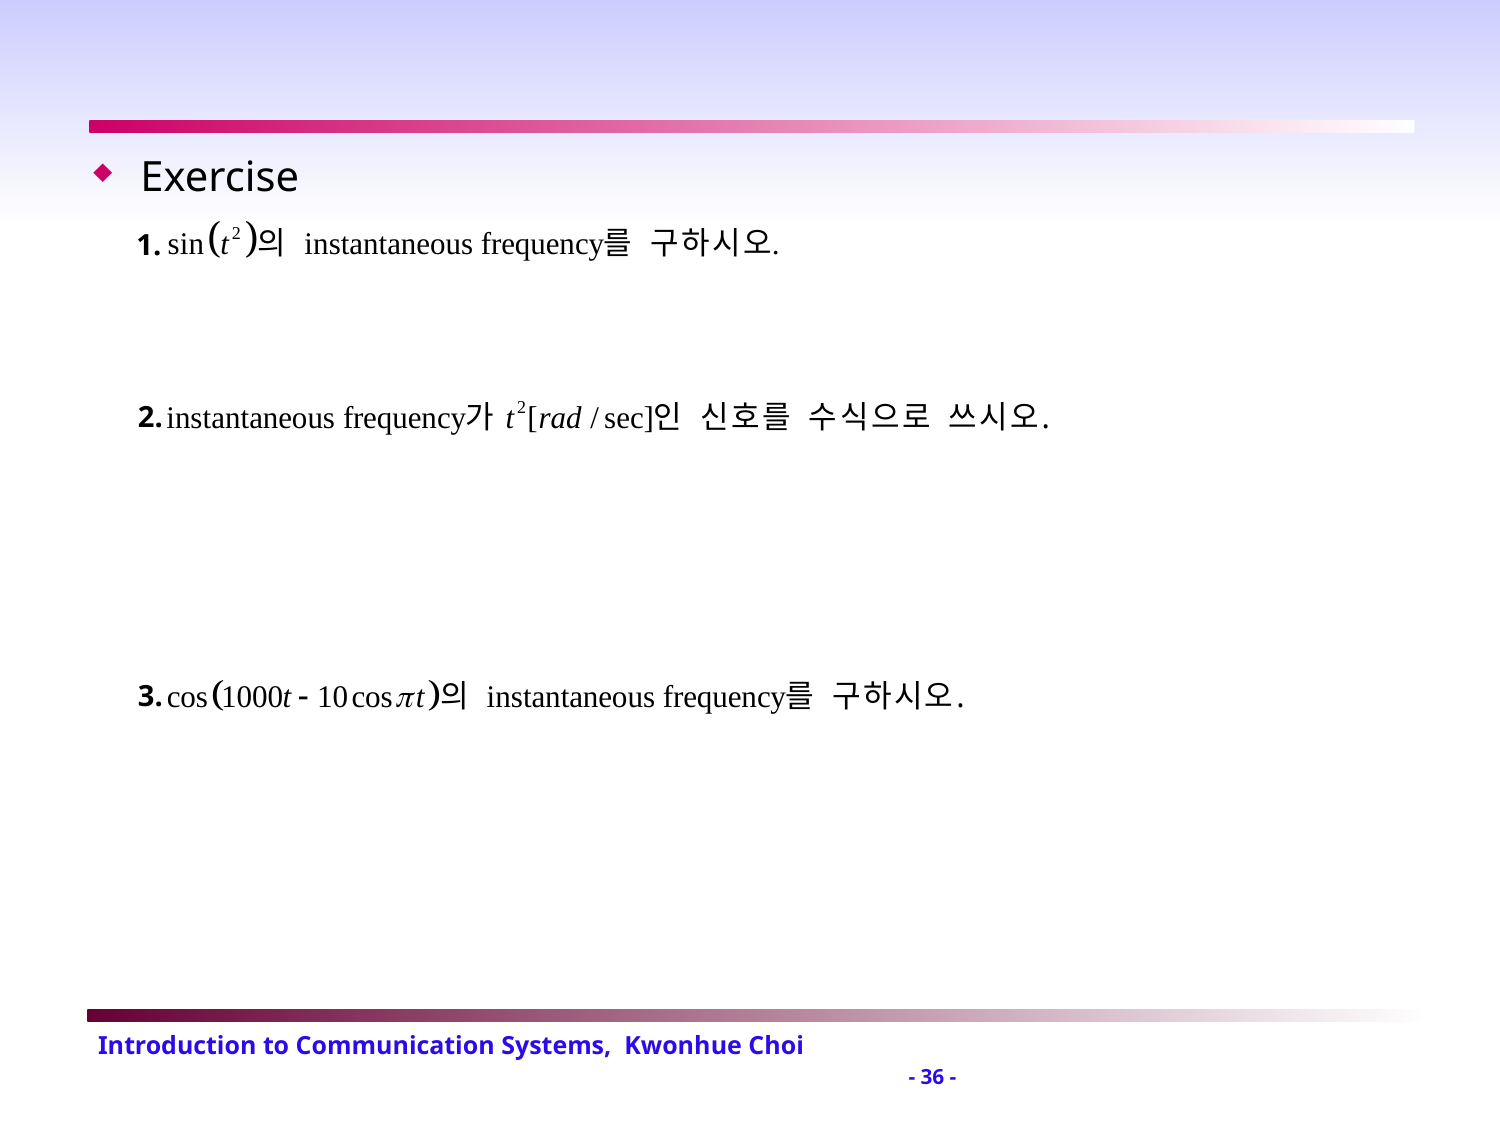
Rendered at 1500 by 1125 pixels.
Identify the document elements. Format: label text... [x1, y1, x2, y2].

text_box Exercise [3, 142, 1243, 198]
text_box 3. [123, 670, 186, 720]
text_box 1. [121, 218, 160, 269]
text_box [162, 393, 1059, 442]
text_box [162, 673, 973, 727]
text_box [163, 217, 783, 276]
text_box 2. [123, 390, 186, 441]
